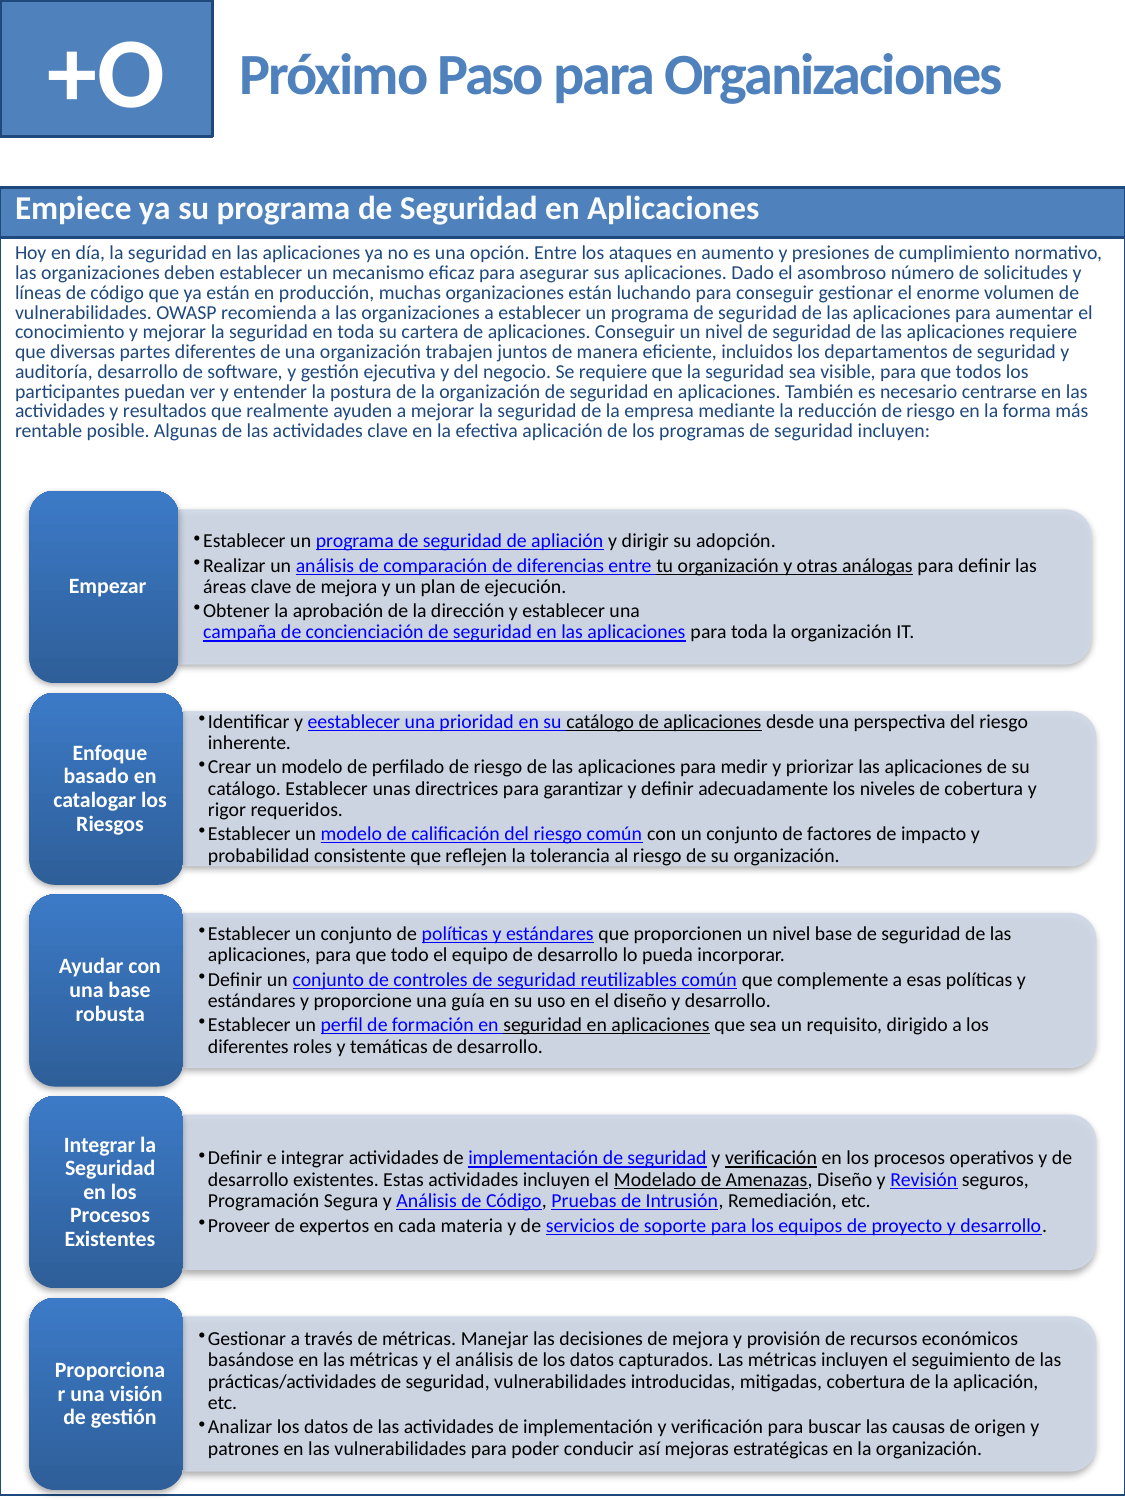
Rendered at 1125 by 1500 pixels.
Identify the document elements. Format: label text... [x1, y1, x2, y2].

list +O [0, 0, 214, 138]
table_cell Hoy en día, la seguridad en las aplicaciones ya no es una opción. Entre los ataques en aumento y presiones de cumplimiento normativo, las organizaciones deben establecer un mecanismo eficaz para asegurar sus aplicaciones. Dado el asombroso número de solicitudes y líneas de código que ya están en producción, muchas organizaciones están luchando para conseguir gestionar el enorme volumen de vulnerabilidades. OWASP recomienda a las organizaciones a establecer un programa de seguridad de las aplicaciones para aumentar el conocimiento y mejorar la seguridad en toda su cartera de aplicaciones. Conseguir un nivel de seguridad de las aplicaciones requiere que diversas partes diferentes de una organización trabajen juntos de manera eficiente, incluidos los departamentos de seguridad y auditoría, desarrollo de software, y gestión ejecutiva y del negocio. Se requiere que la seguridad sea visible, para que todos los participantes puedan ver y entender la postura de la organización de seguridad en aplicaciones. También es necesario centrarse en las actividades y resultados que realmente ayuden a mejorar la seguridad de la empresa mediante la reducción de riesgo en la forma más rentable posible. Algunas de las actividades clave en la efectiva aplicación de los programas de seguridad incluyen: [1, 239, 1124, 488]
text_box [0, 490, 1125, 1491]
title Próximo Paso para Organizaciones [225, 12, 1125, 138]
table_header Empiece ya su programa de Seguridad en Aplicaciones [1, 189, 1124, 236]
